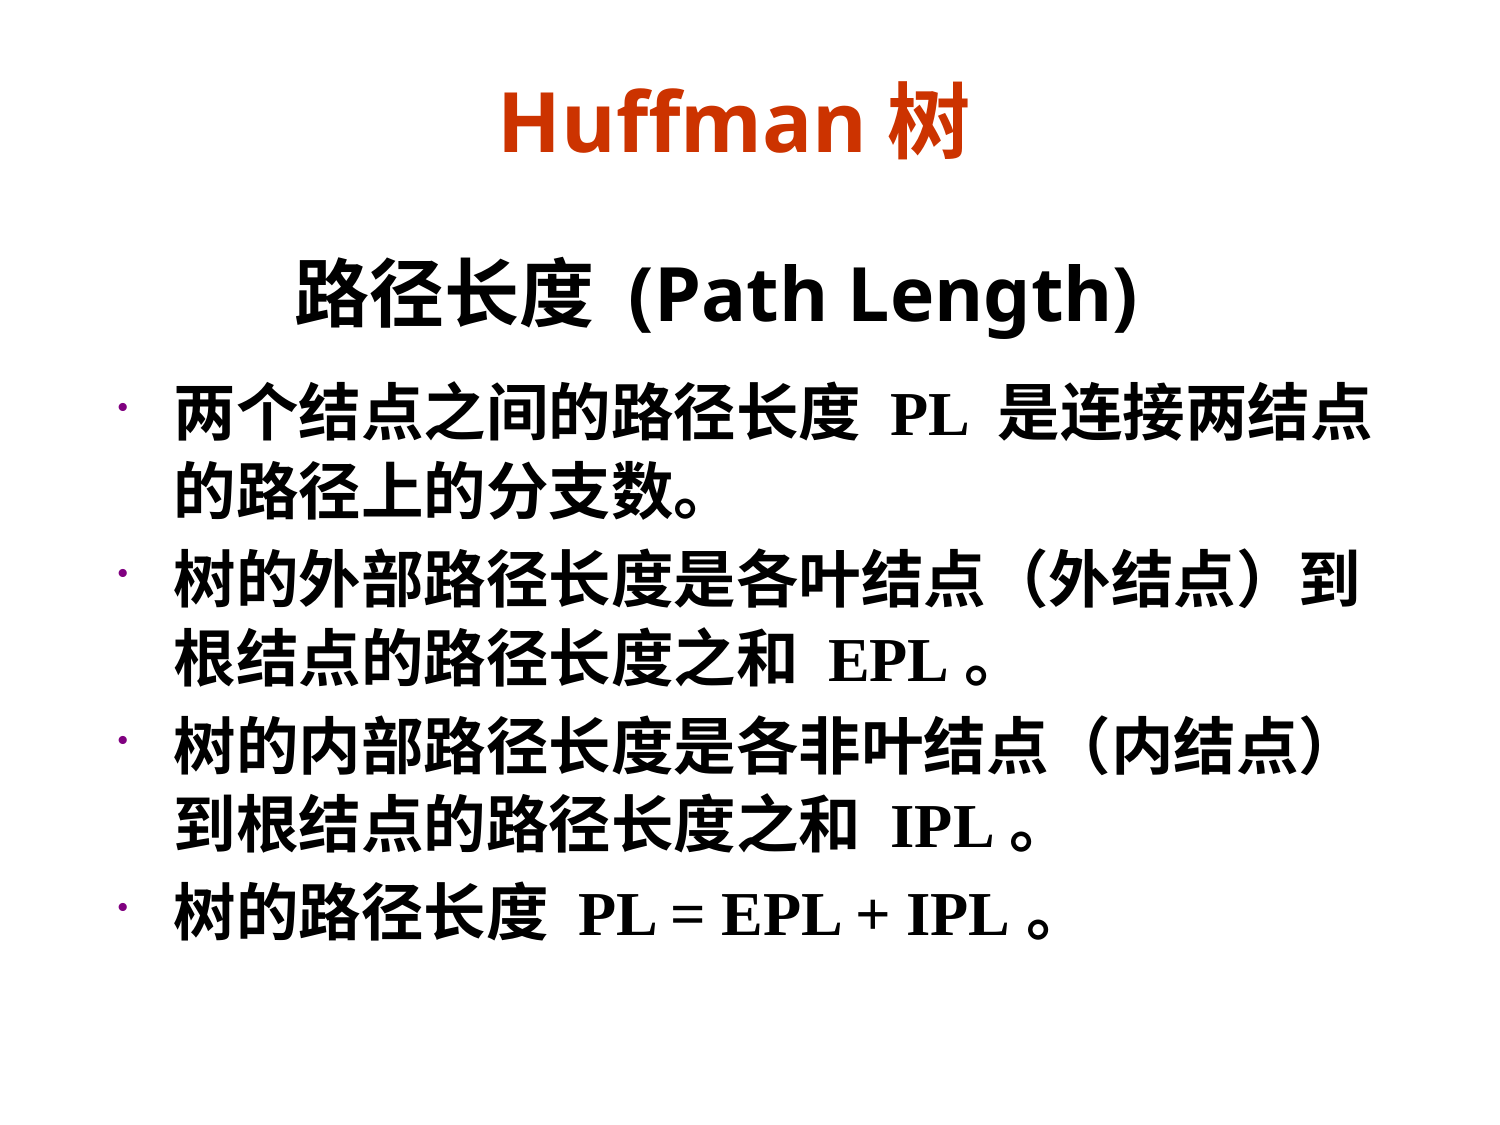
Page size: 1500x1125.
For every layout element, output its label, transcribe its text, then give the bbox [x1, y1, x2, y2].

title Huffman树 [234, 72, 1235, 167]
text_box 路径长度 (Path Length) [106, 238, 1394, 344]
list 两个结点之间的路径长度 PL 是连接两结点的路径上的分支数。 树的外部路径长度是各叶结点（外结点）到根结点的路径长度之和 EPL。 树的内部路径长度是各非叶结点（内结点）到根结点的路径长度之和 IPL。 树的路径长度 PL = EPL + IPL。 [102, 362, 1406, 1000]
